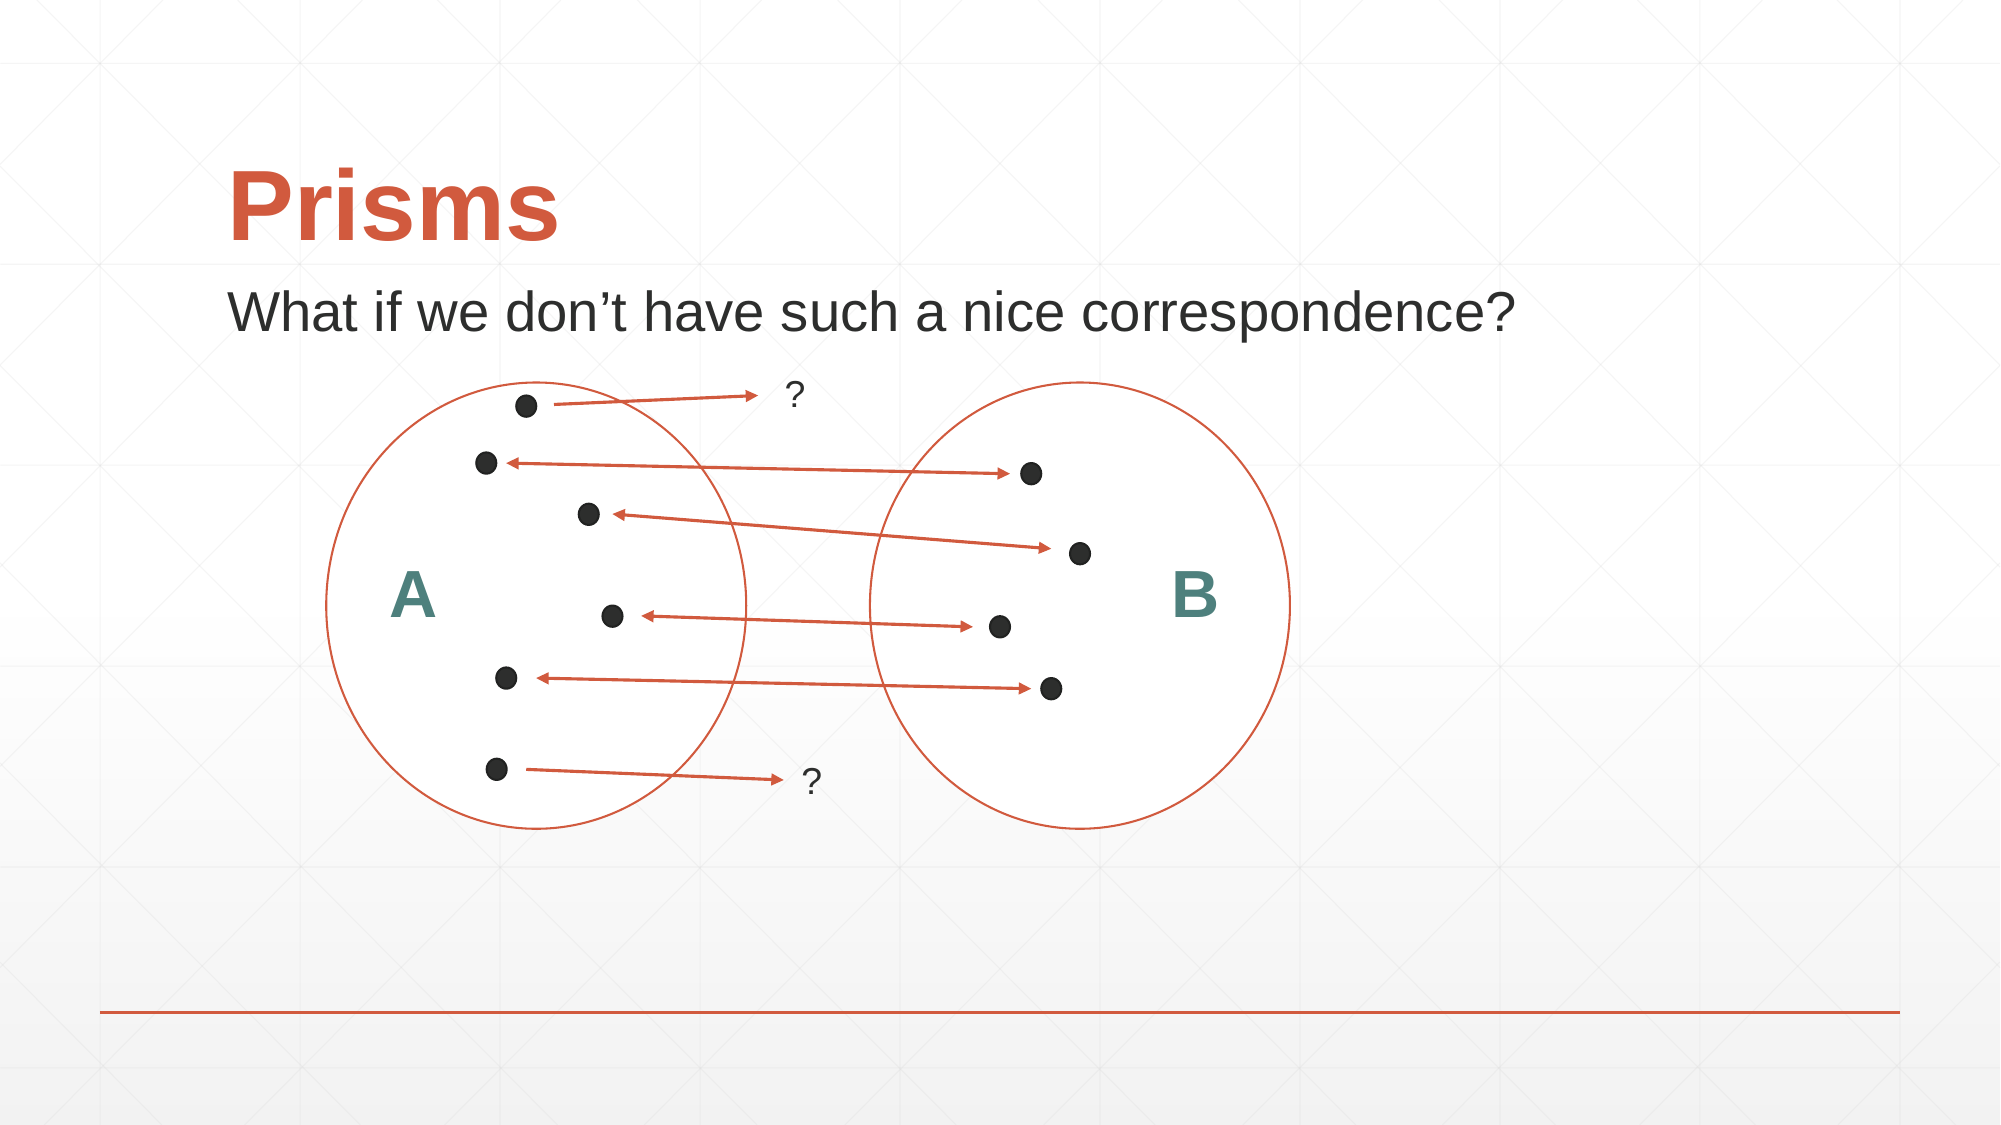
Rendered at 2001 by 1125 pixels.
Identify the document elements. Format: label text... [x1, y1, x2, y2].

text_box [1068, 542, 1092, 566]
title Prisms [212, 82, 1788, 271]
text_box [601, 604, 624, 628]
text_box [485, 757, 508, 781]
text_box [868, 381, 1291, 830]
text_box [515, 394, 538, 418]
text_box [1040, 677, 1063, 701]
text_box [1020, 462, 1043, 486]
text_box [612, 514, 1052, 549]
text_box A [374, 543, 453, 638]
text_box [988, 615, 1012, 639]
text_box ? [786, 749, 840, 810]
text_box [553, 395, 759, 405]
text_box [536, 678, 1032, 689]
text_box What if we don’t have such a nice correspondence? [212, 268, 1584, 351]
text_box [526, 769, 784, 780]
text_box B [1157, 543, 1236, 638]
text_box [475, 451, 498, 475]
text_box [641, 615, 973, 627]
text_box [325, 381, 748, 830]
text_box ? [769, 362, 823, 422]
text_box [495, 666, 518, 690]
text_box [577, 502, 600, 526]
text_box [506, 463, 1010, 474]
